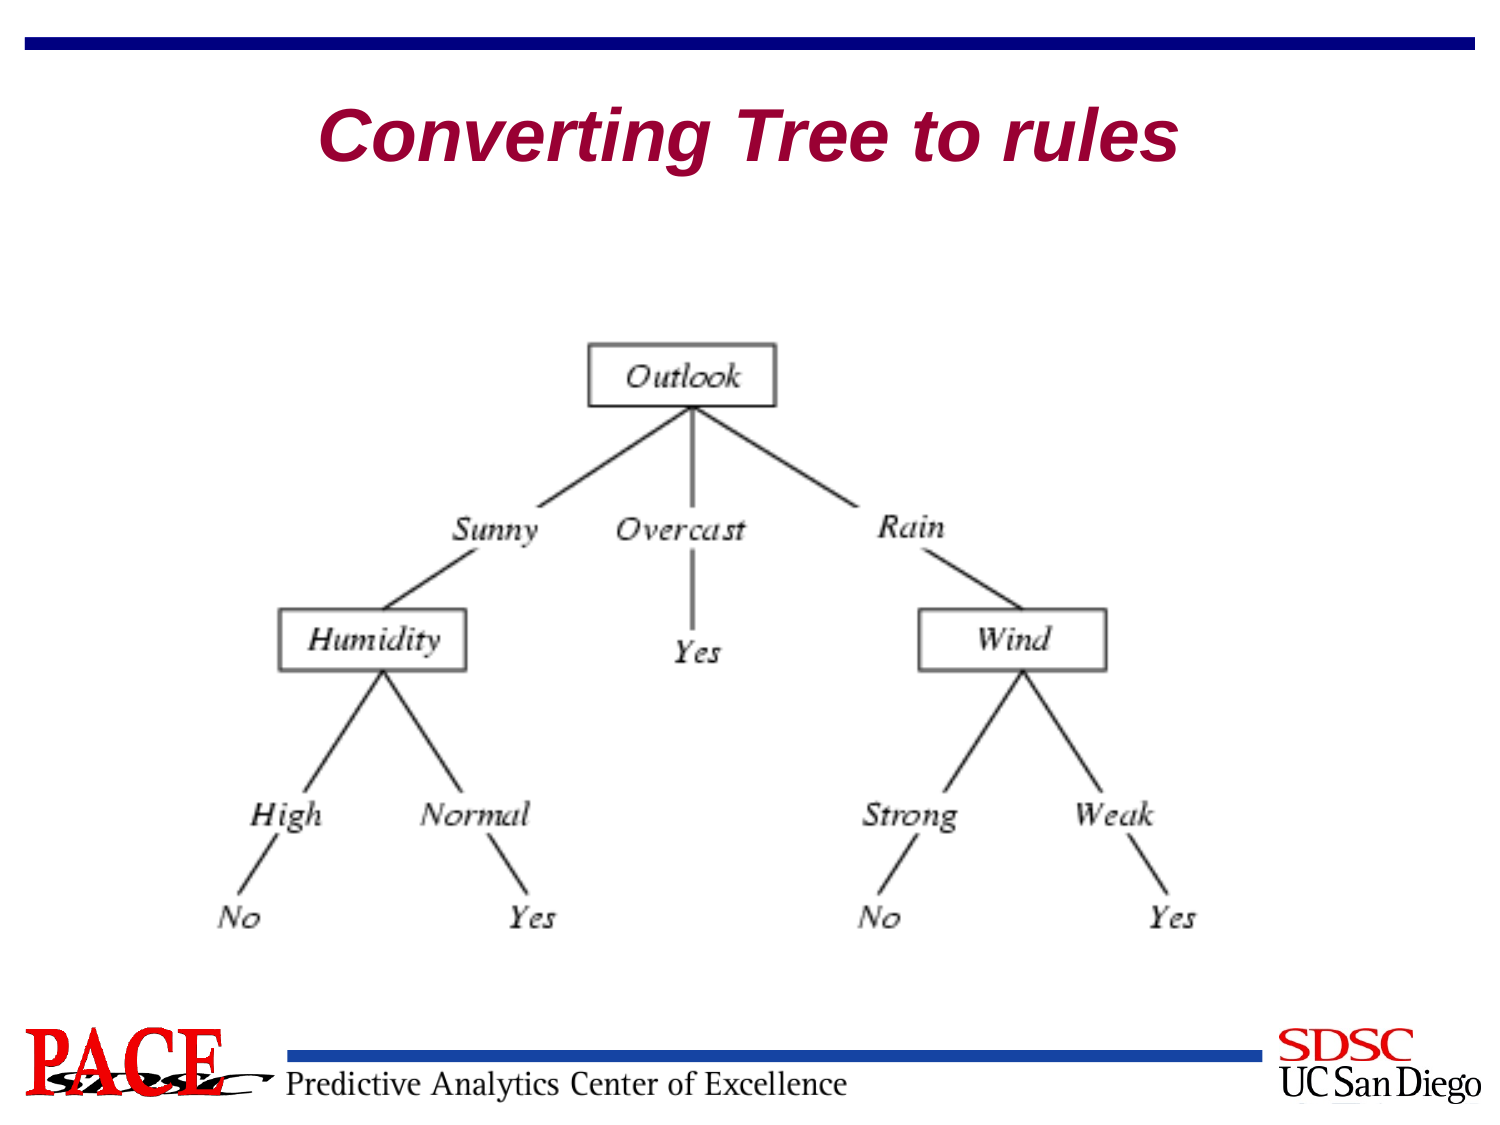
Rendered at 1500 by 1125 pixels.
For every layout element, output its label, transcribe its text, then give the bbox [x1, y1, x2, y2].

title Converting Tree to rules [24, 50, 1475, 221]
picture [286, 1064, 858, 1103]
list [78, 318, 1376, 994]
picture [1279, 1028, 1413, 1061]
picture [1279, 1066, 1481, 1104]
picture [25, 1025, 276, 1101]
